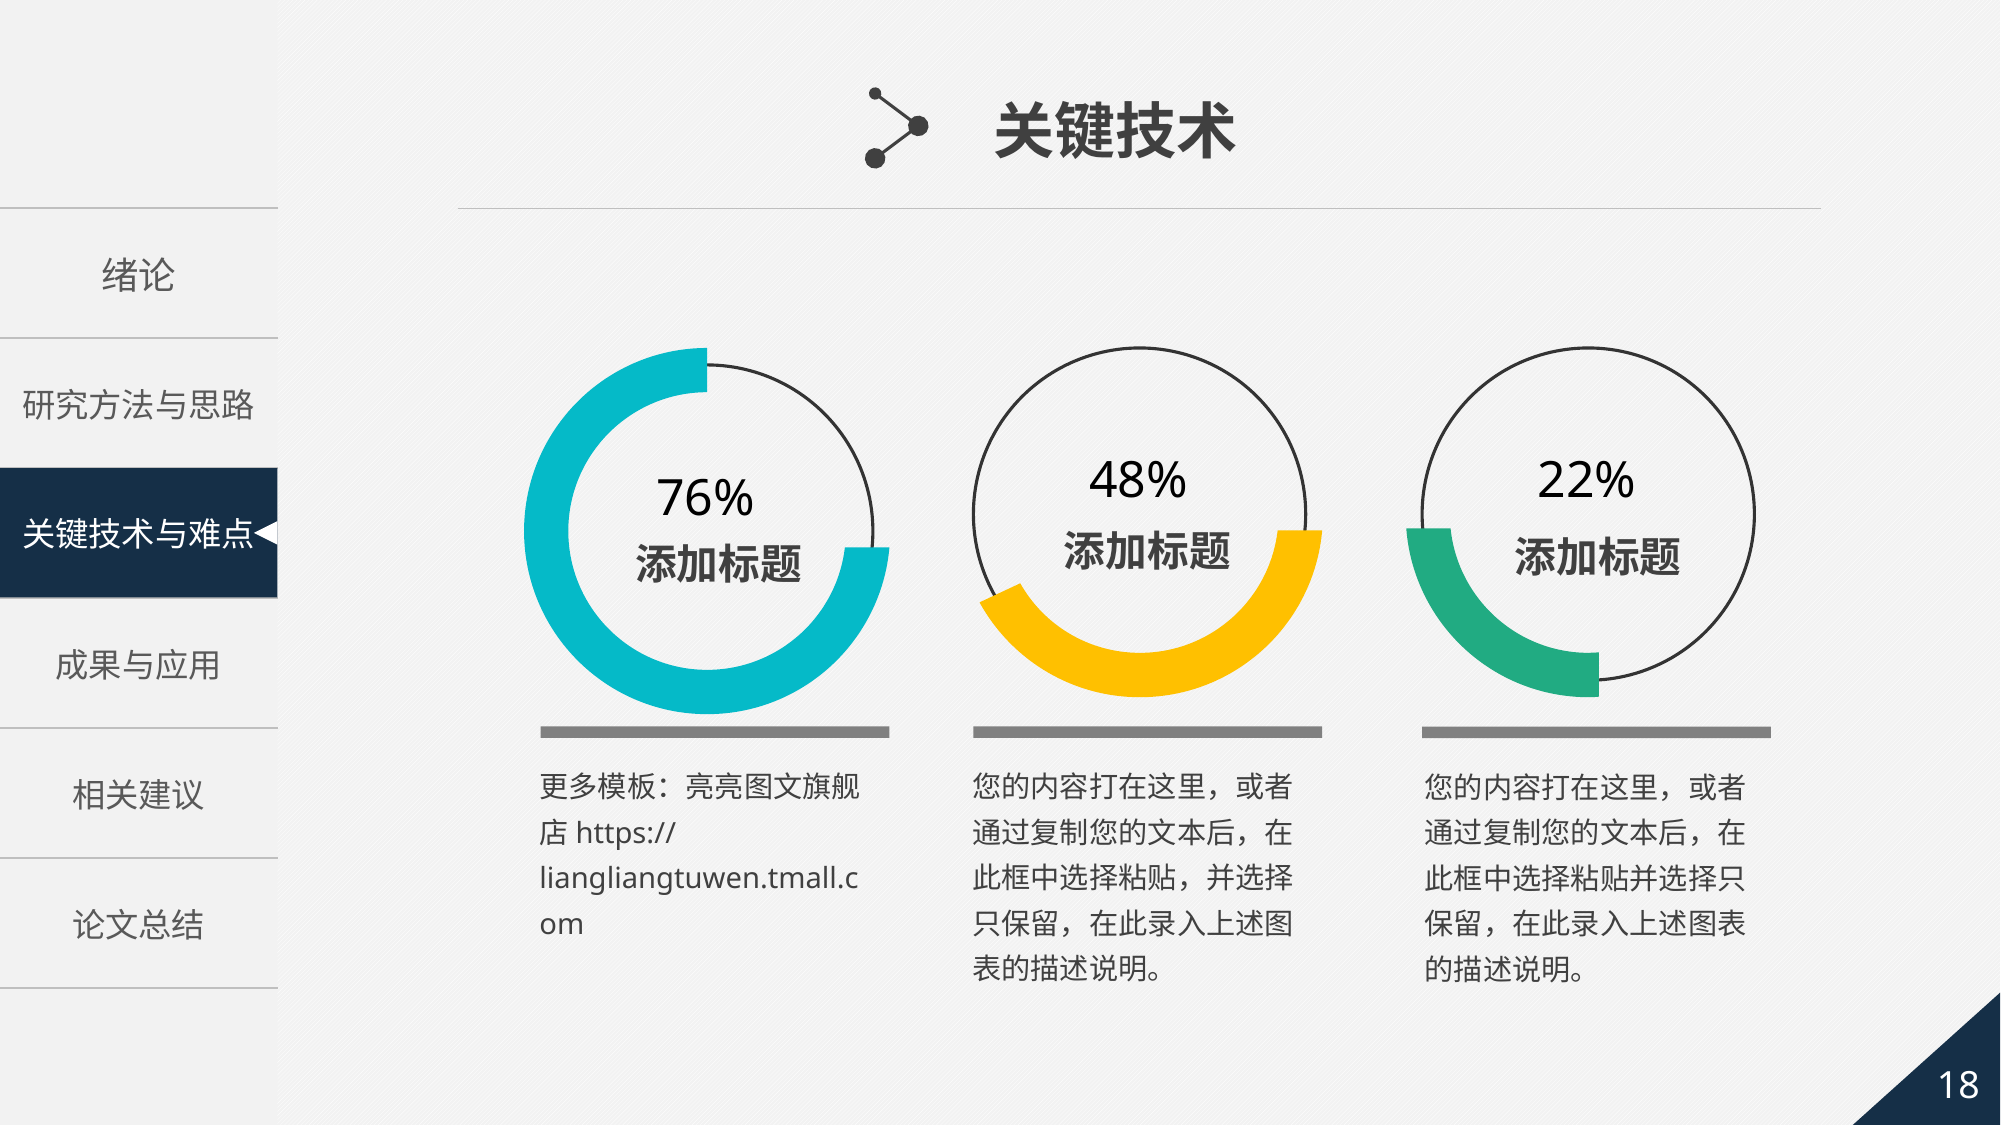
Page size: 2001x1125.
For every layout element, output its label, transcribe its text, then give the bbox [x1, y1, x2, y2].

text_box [973, 347, 1323, 698]
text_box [524, 726, 890, 946]
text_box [957, 726, 1335, 992]
text_box 关键技术 [979, 84, 1254, 173]
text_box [1410, 726, 1776, 997]
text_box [524, 347, 890, 715]
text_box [1406, 347, 1755, 698]
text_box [875, 93, 919, 159]
